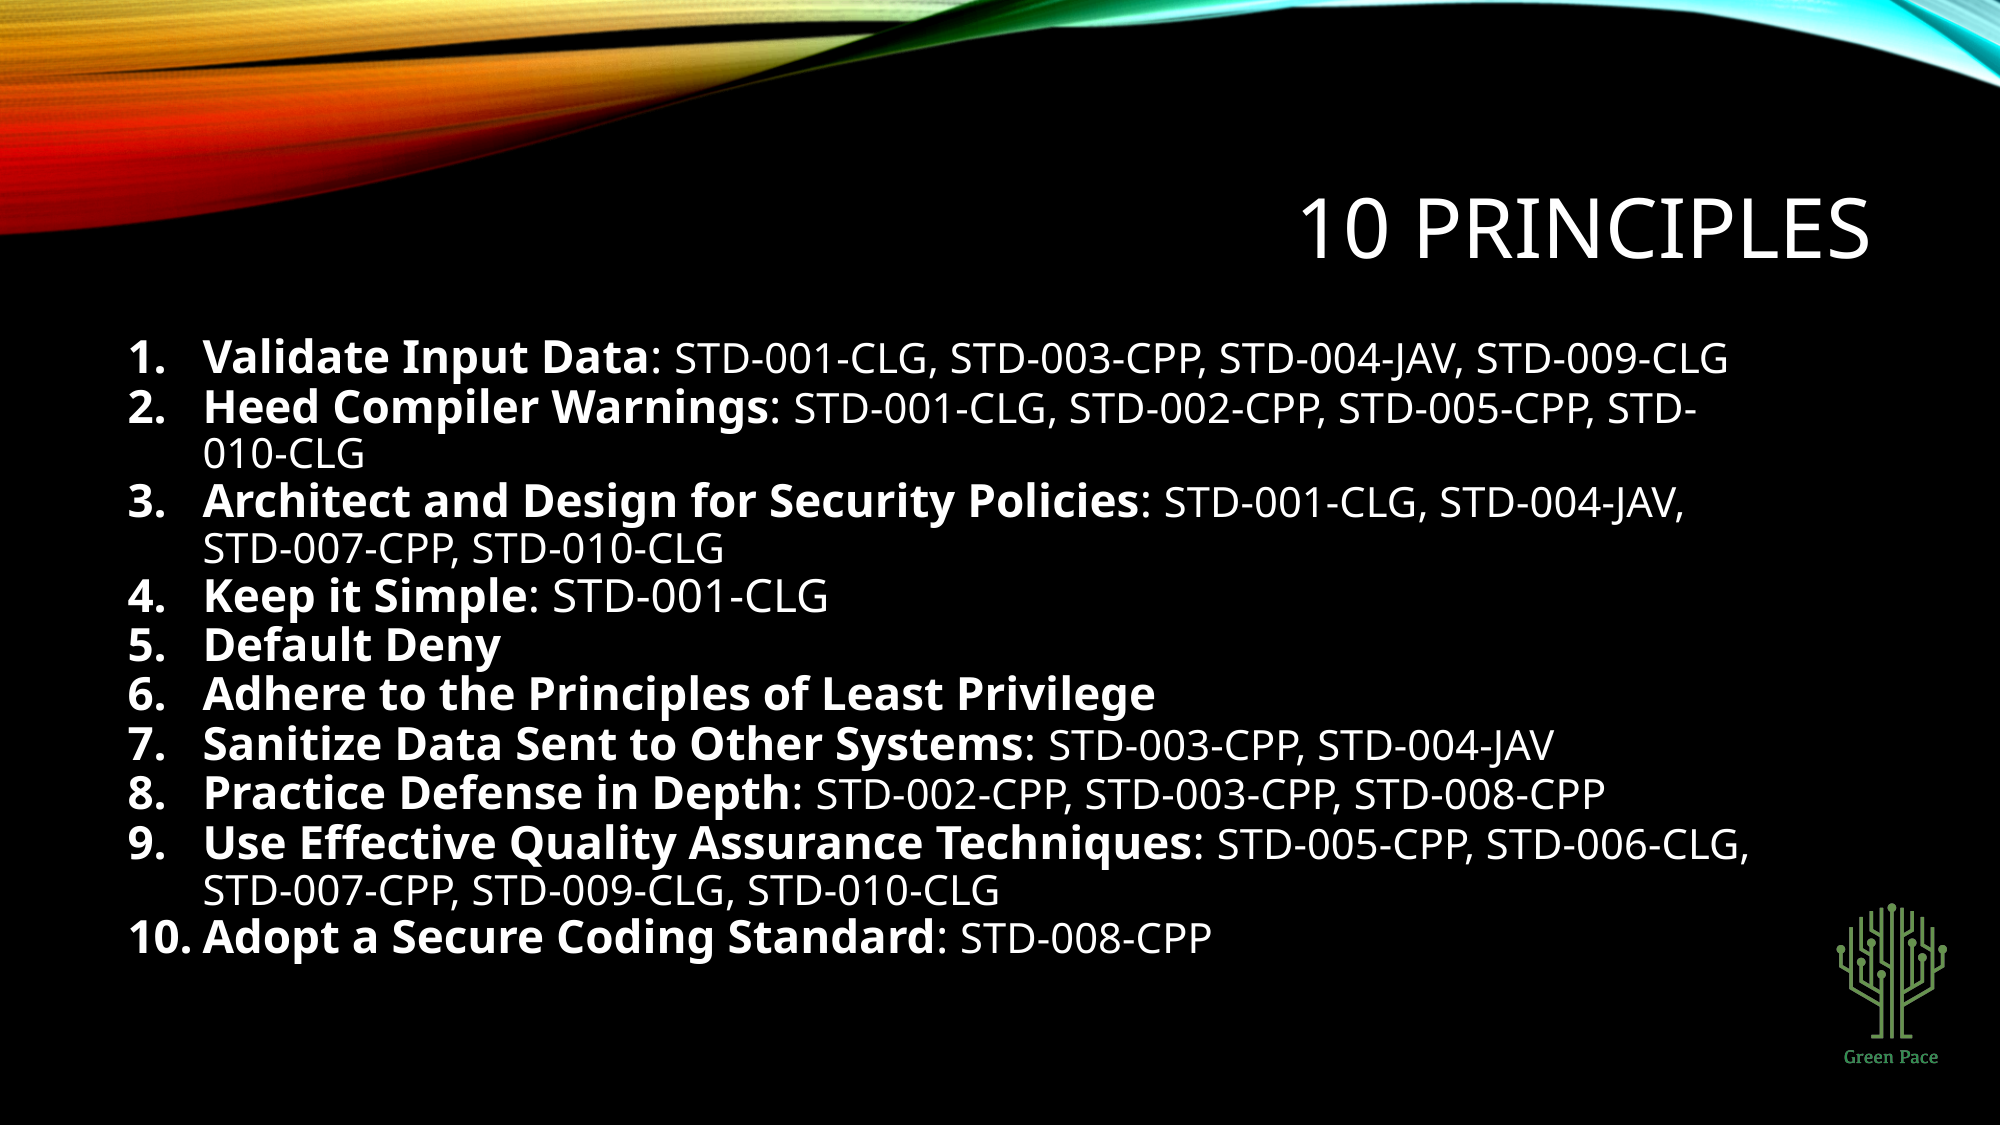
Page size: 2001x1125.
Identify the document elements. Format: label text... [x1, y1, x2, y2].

list Validate Input Data: STD-001-CLG, STD-003-CPP, STD-004-JAV, STD-009-CLG Heed Compiler Warnings: STD-001-CLG, STD-002-CPP, STD-005-CPP, STD-010-CLG Architect and Design for Security Policies: STD-001-CLG, STD-004-JAV, STD-007-CPP, STD-010-CLG Keep it Simple: STD-001-CLG Default Deny Adhere to the Principles of Least Privilege Sanitize Data Sent to Other Systems: STD-003-CPP, STD-004-JAV Practice Defense in Depth: STD-002-CPP, STD-003-CPP, STD-008-CPP Use Effective Quality Assurance Techniques: STD-005-CPP, STD-006-CLG, STD-007-CPP, STD-009-CLG, STD-010-CLG Adopt a Secure Coding Standard: STD-008-CPP [112, 326, 1774, 987]
picture [0, 0, 2000, 237]
title 10 PRINCIPLES [474, 125, 1888, 338]
picture [1817, 892, 1964, 1082]
